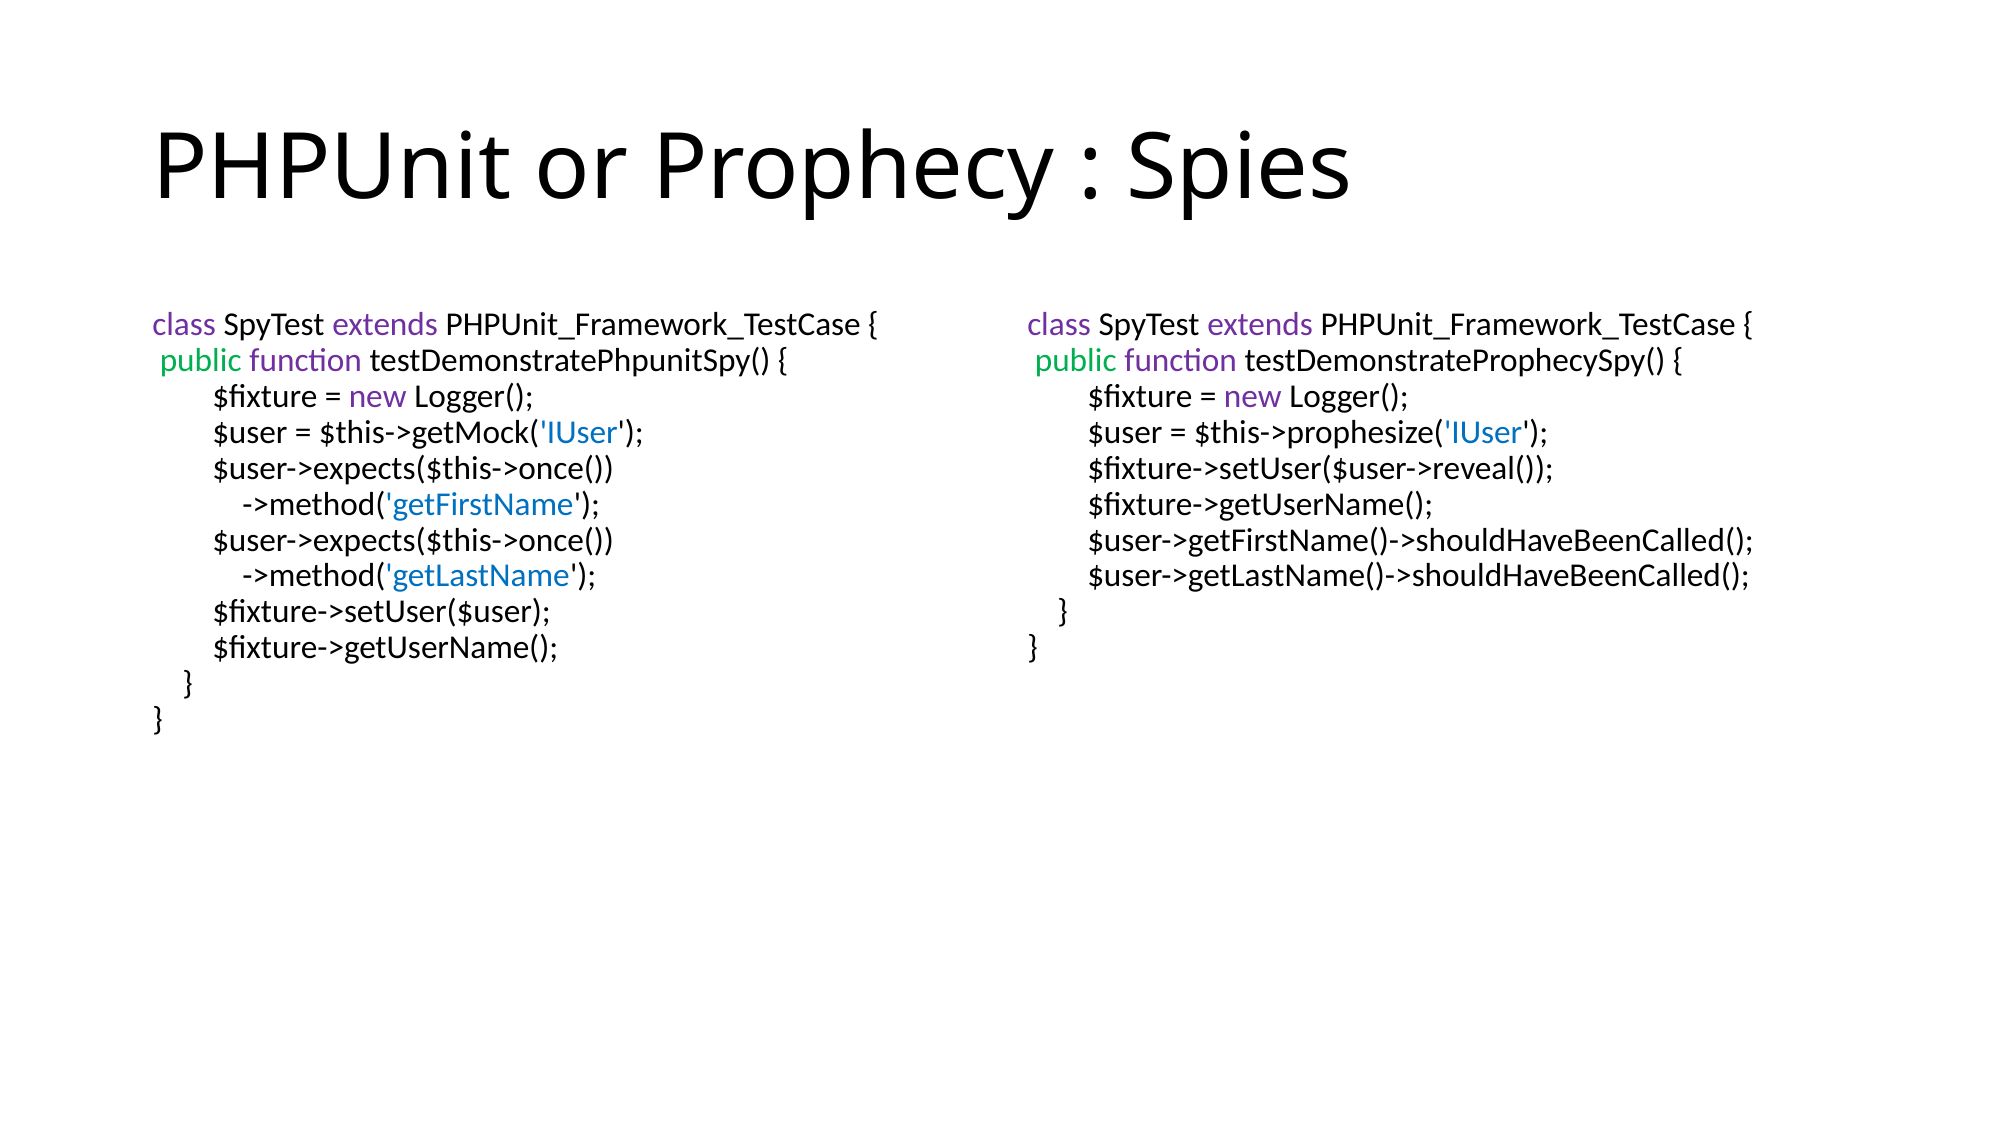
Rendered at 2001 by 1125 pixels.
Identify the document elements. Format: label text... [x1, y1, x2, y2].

text_box PHPUnit or Prophecy : Spies [137, 59, 1863, 278]
text_box class SpyTest extends PHPUnit_Framework_TestCase { public function testDemonstratePhpunitSpy() { $fixture = new Logger(); $user = $this->getMock('IUser'); $user->expects($this->once()) ->method('getFirstName'); $user->expects($this->once()) ->method('getLastName'); $fixture->setUser($user); $fixture->getUserName(); } } [137, 299, 988, 1014]
text_box class SpyTest extends PHPUnit_Framework_TestCase { public function testDemonstrateProphecySpy() { $fixture = new Logger(); $user = $this->prophesize('IUser'); $fixture->setUser($user->reveal()); $fixture->getUserName(); $user->getFirstName()->shouldHaveBeenCalled(); $user->getLastName()->shouldHaveBeenCalled(); } } [1012, 299, 1863, 1014]
